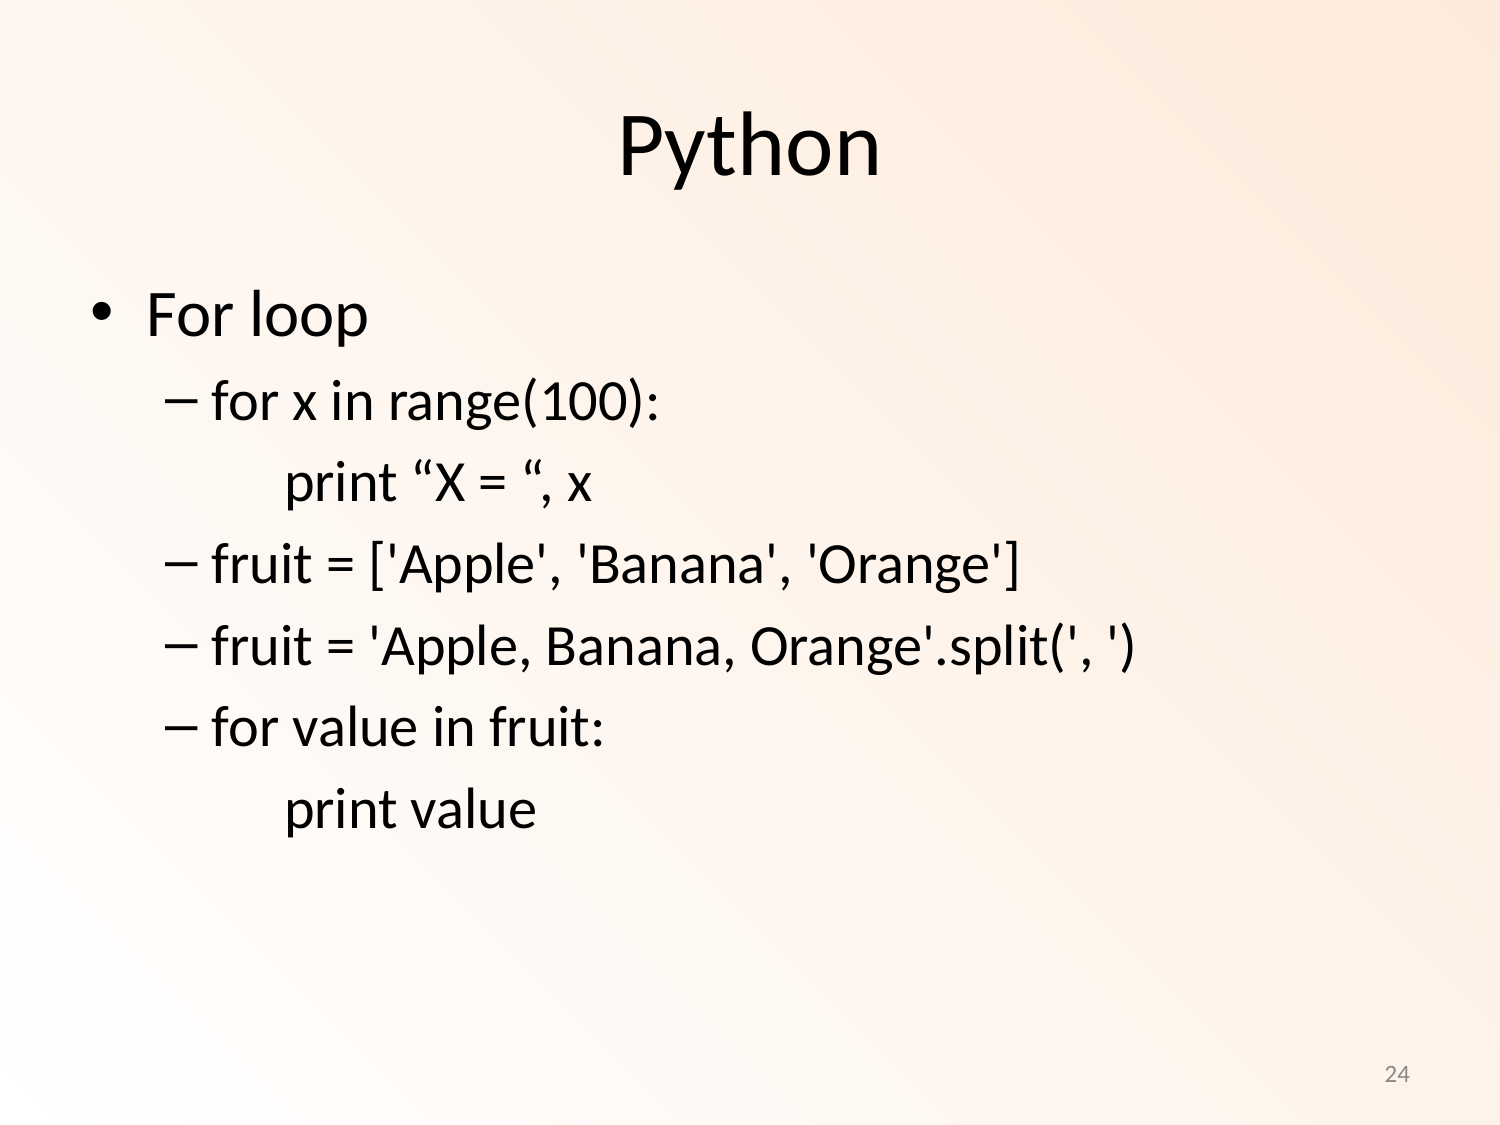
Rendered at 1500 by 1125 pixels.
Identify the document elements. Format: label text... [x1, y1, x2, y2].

slide_number 24 [1074, 1042, 1425, 1103]
list For loop for x in range(100): print “X = “, x fruit = ['Apple', 'Banana', 'Orange'] fruit = 'Apple, Banana, Orange'.split(', ') for value in fruit: print value [75, 262, 1425, 1005]
title Python [75, 45, 1425, 233]
